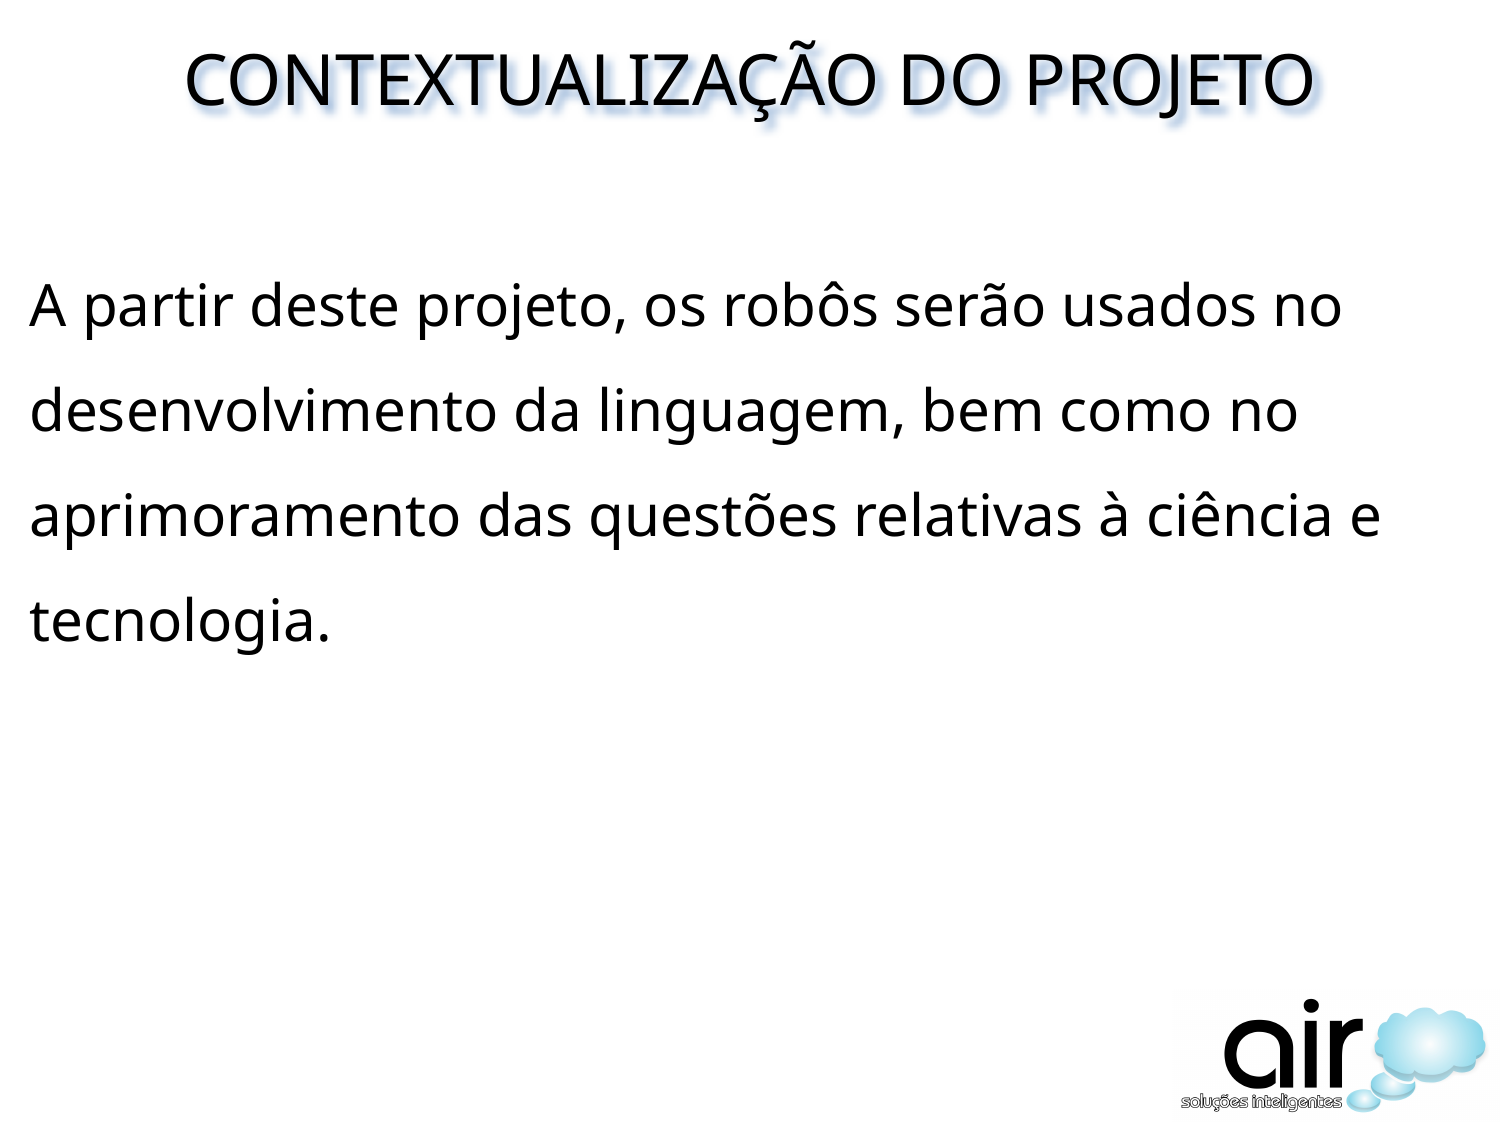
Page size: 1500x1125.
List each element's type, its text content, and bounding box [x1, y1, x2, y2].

picture [1172, 989, 1500, 1122]
title CONTEXTUALIZAÇÃO DO PROJETO [0, 0, 1500, 171]
text_box A partir deste projeto, os robôs serão usados no desenvolvimento da linguagem, bem como no aprimoramento das questões relativas à ciência e tecnologia. [14, 225, 1496, 661]
